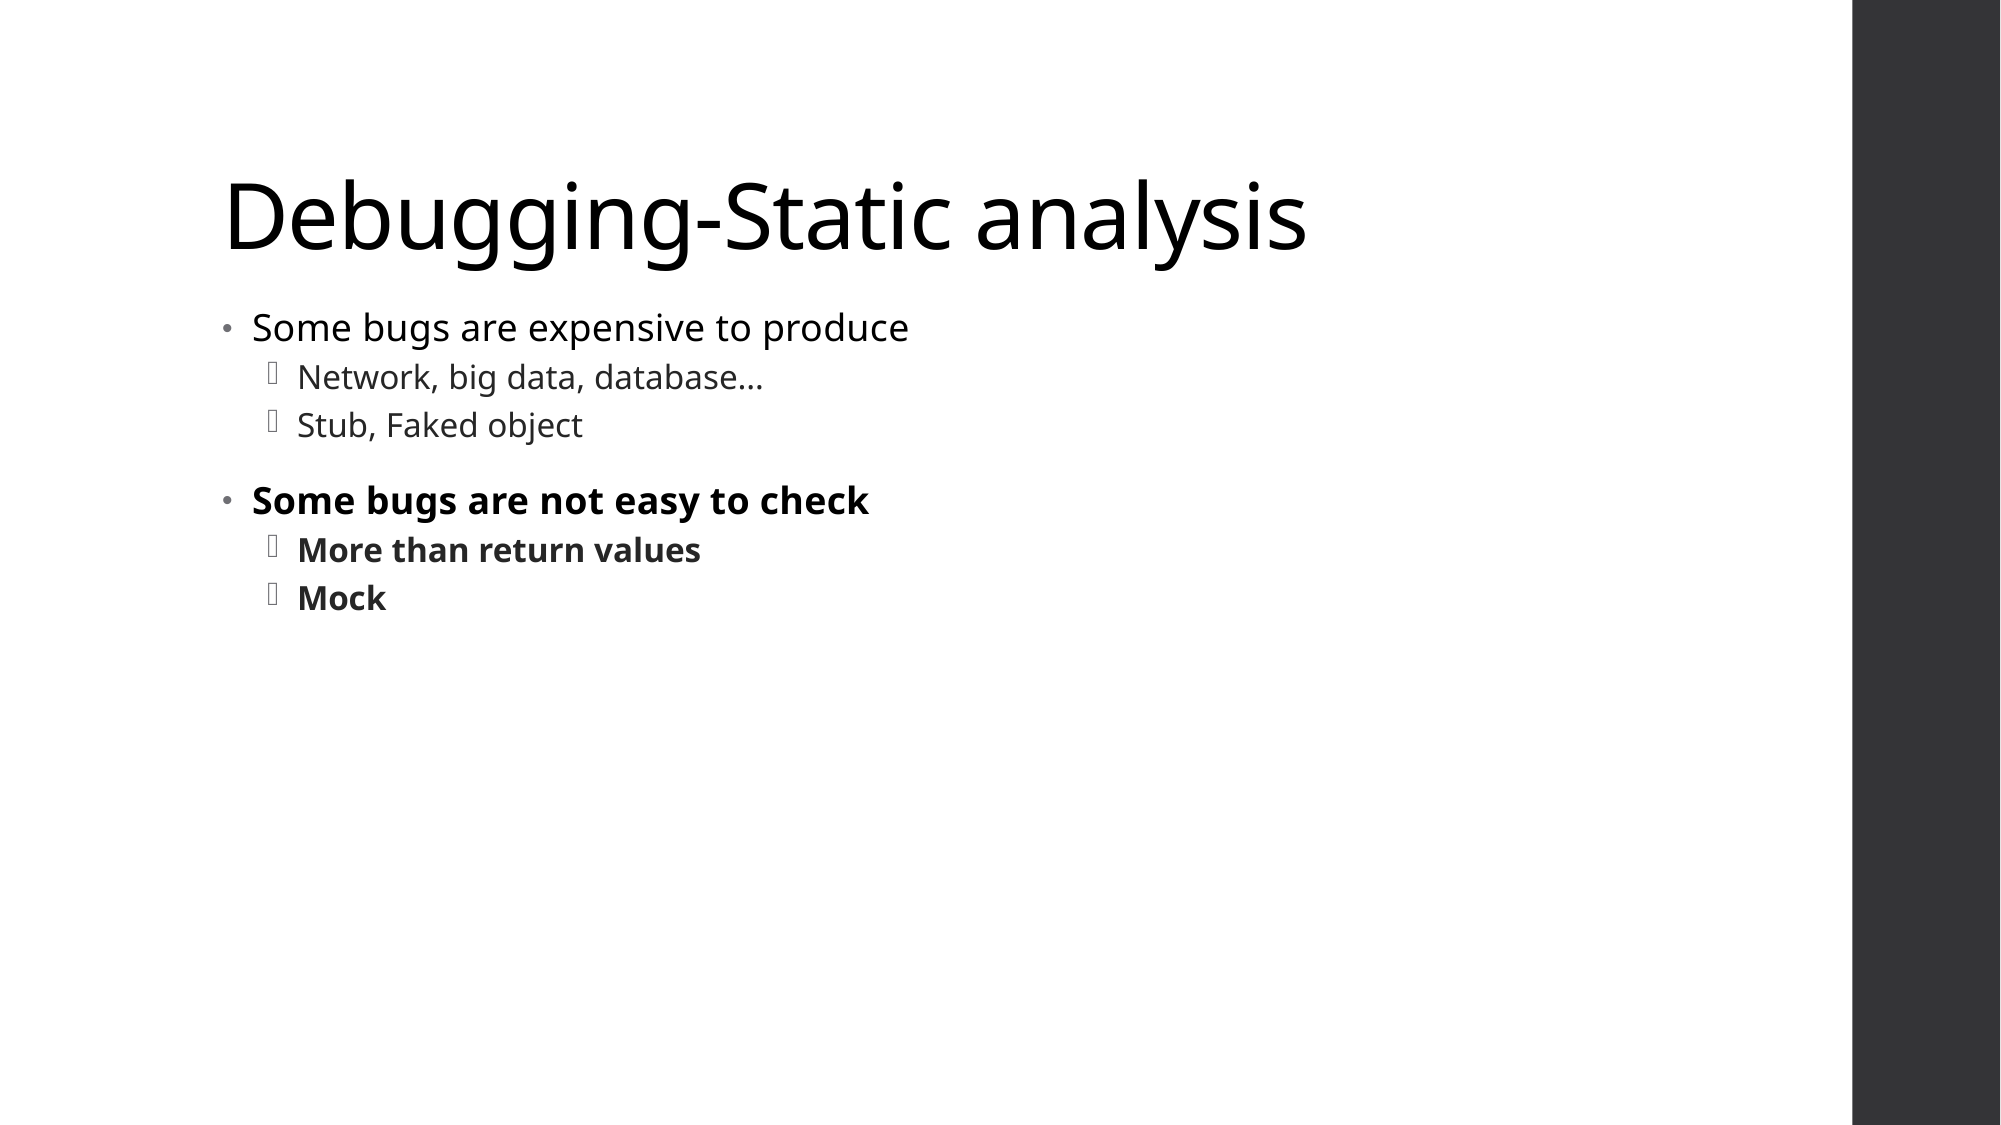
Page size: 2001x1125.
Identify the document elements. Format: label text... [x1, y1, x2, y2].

title Debugging-Static analysis [206, 60, 1797, 278]
list Some bugs are expensive to produce Network, big data, database… Stub, Faked object Some bugs are not easy to check More than return values Mock [206, 299, 1617, 1014]
